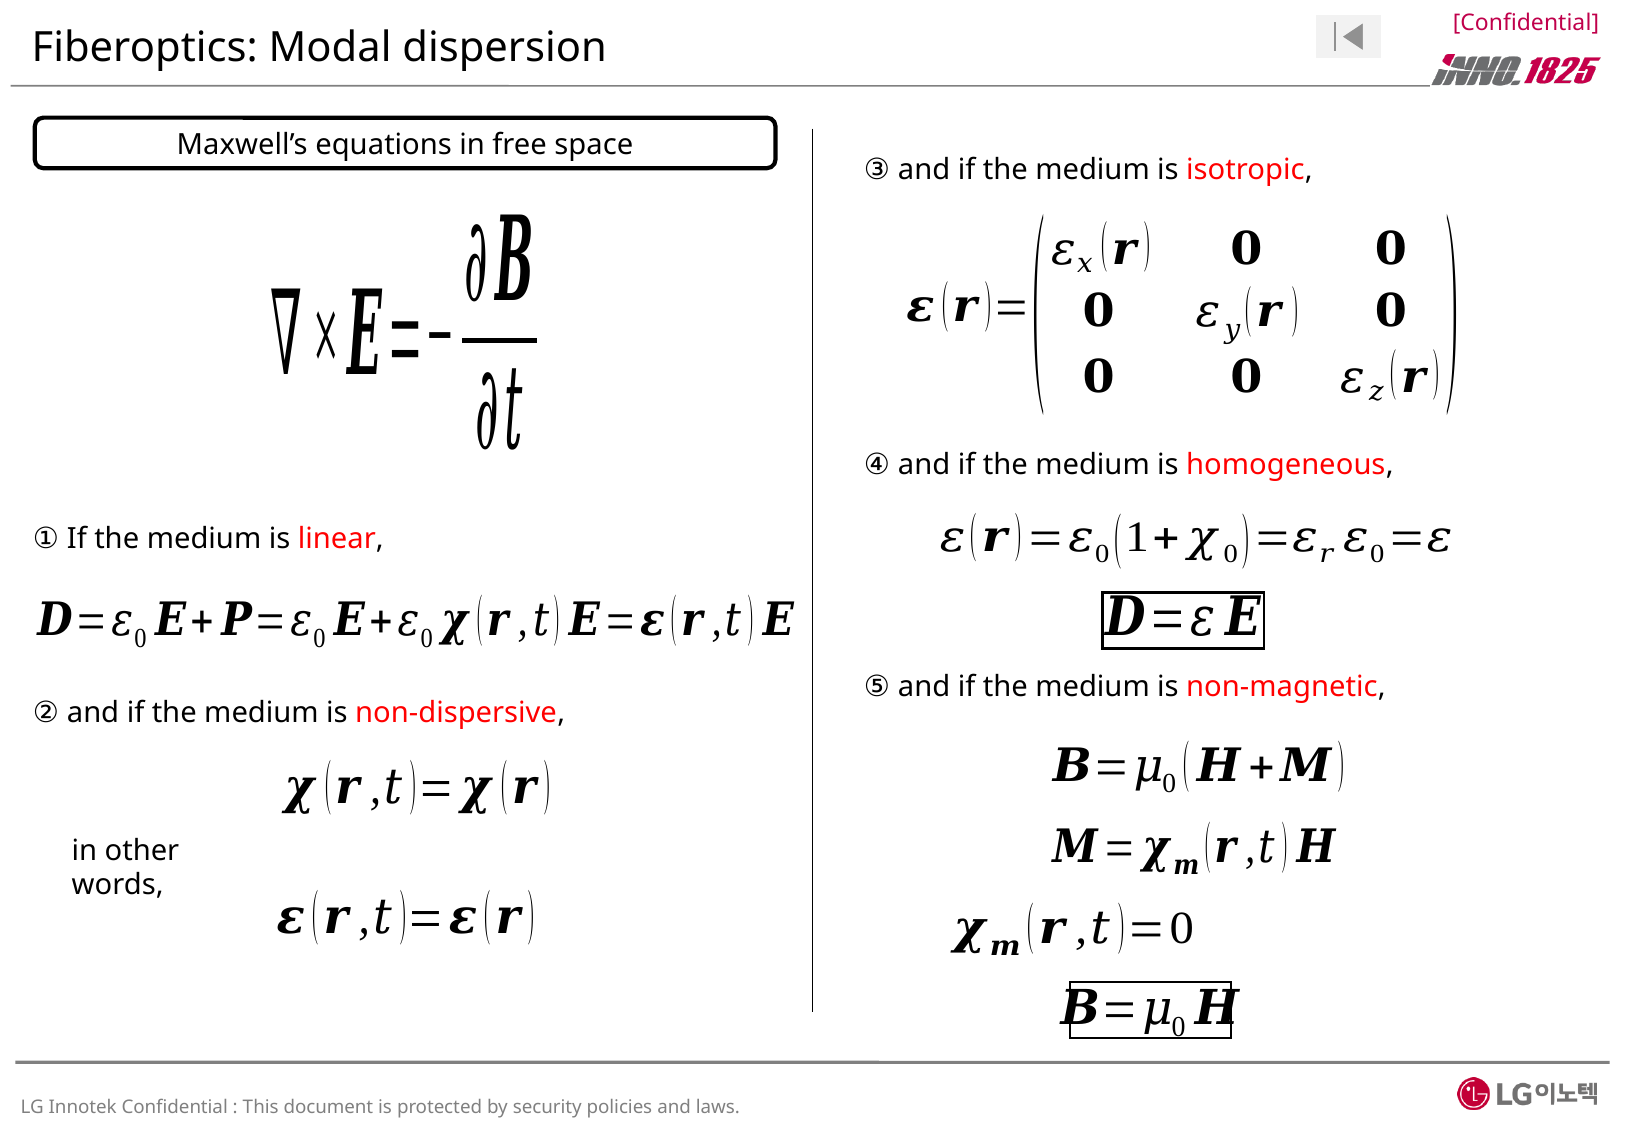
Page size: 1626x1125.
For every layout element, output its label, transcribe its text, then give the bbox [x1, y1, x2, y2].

text_box ② and if the medium is non-dispersive, [18, 685, 741, 736]
text_box ③ and if the medium is isotropic, [849, 142, 1572, 193]
text_box [1316, 15, 1381, 58]
picture [1457, 1077, 1597, 1110]
text_box in other words, [56, 823, 287, 909]
text_box ④ and if the medium is homogeneous, [849, 438, 1572, 489]
picture [1430, 53, 1603, 88]
text_box [1069, 981, 1232, 1039]
text_box ① If the medium is linear, [18, 512, 741, 562]
title Fiberoptics: Modal dispersion [16, 13, 939, 83]
text_box Maxwell’s equations in free space [33, 116, 777, 170]
text_box ⑤ and if the medium is non-magnetic, [849, 659, 1572, 710]
text_box [1101, 591, 1265, 650]
